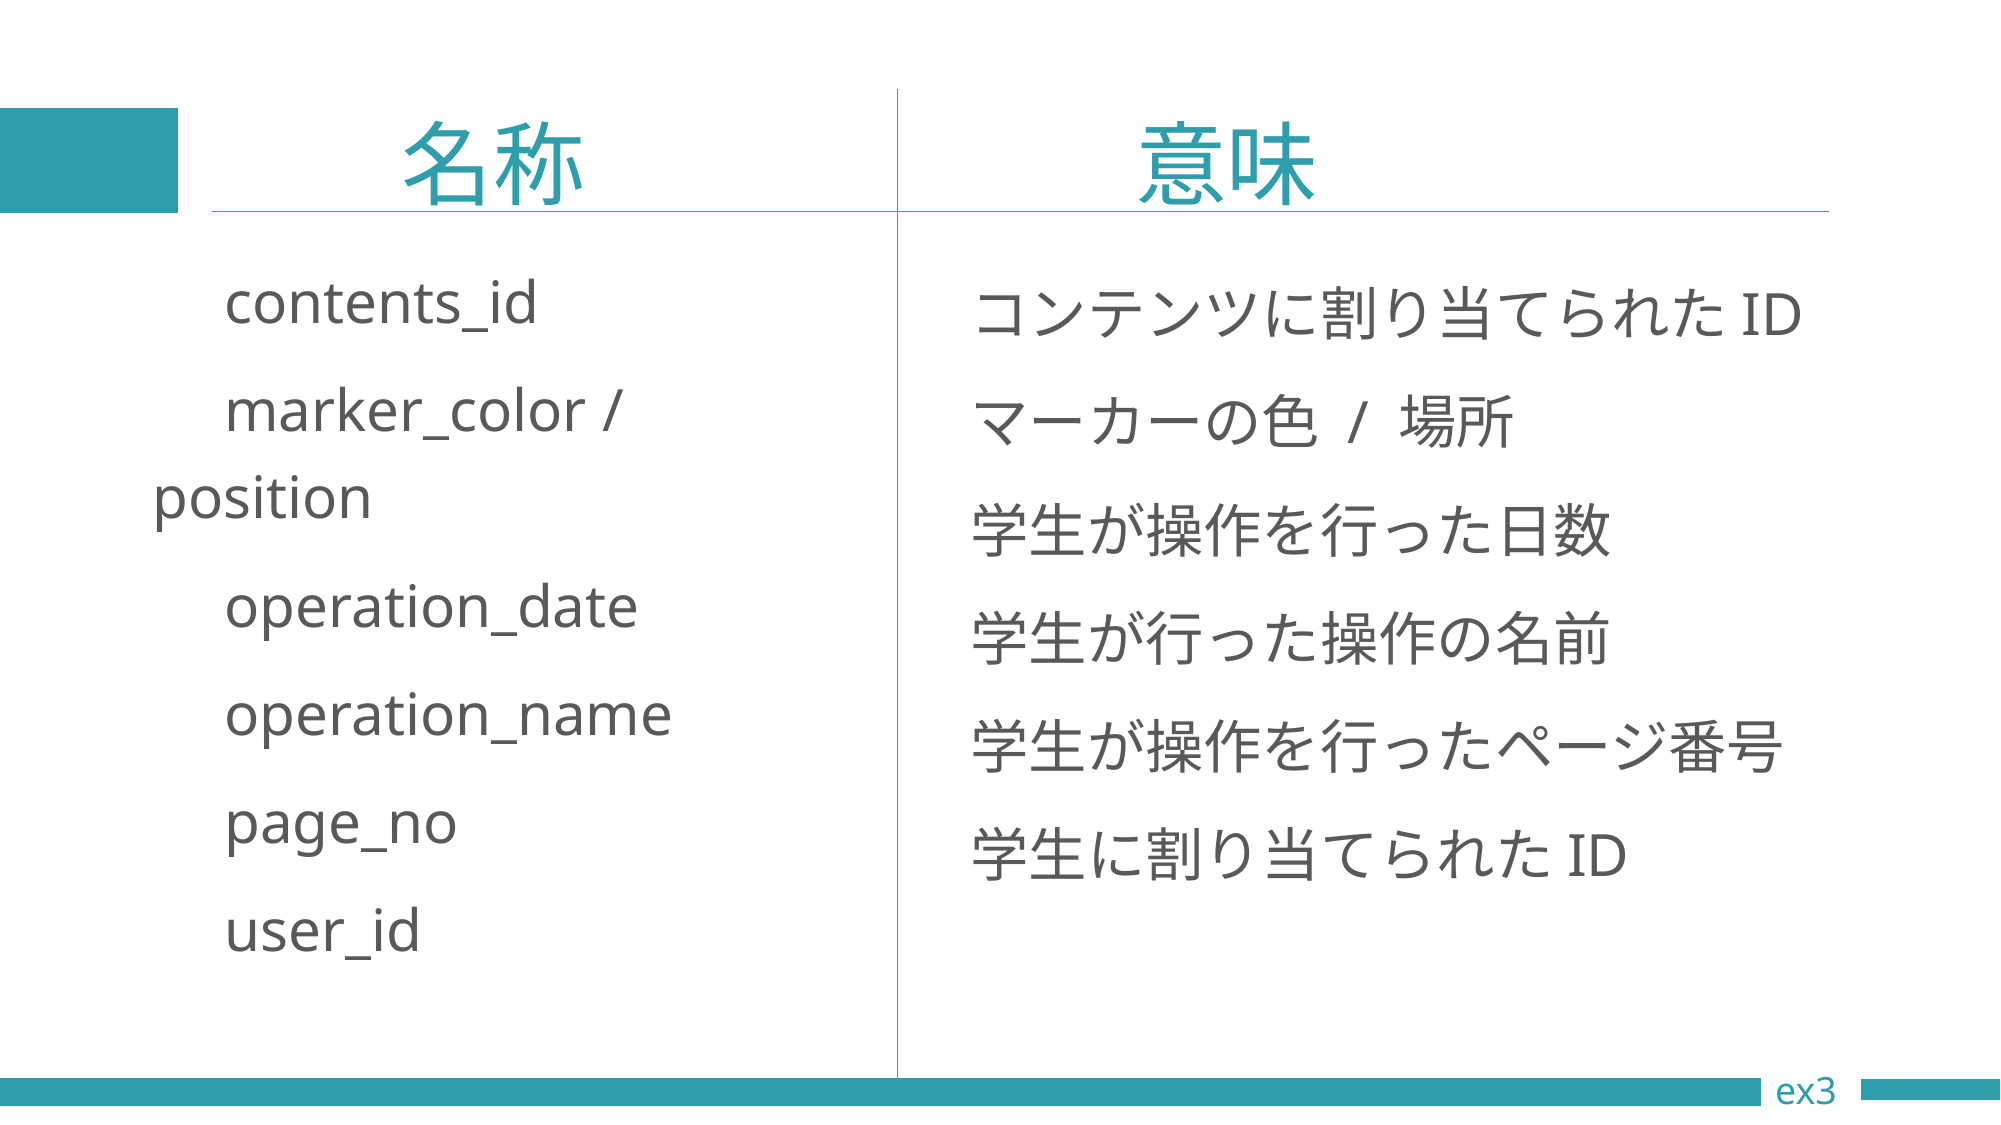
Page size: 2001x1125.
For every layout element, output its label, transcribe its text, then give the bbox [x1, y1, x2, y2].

text_box ex3 [1760, 1059, 1863, 1119]
text_box [0, 1078, 1760, 1106]
title 名称 意味 [182, 59, 1908, 278]
text_box [1863, 1079, 2000, 1100]
text_box [0, 108, 178, 213]
text_box コンテンツに割り当てられたID マーカーの色 / 場所 学生が操作を行った日数 学生が行った操作の名前 学生が操作を行ったページ番号 学生に割り当てられたID [898, 252, 1914, 1065]
list contents_id marker_color / position operation_date operation_name page_no user_id [137, 240, 864, 1053]
